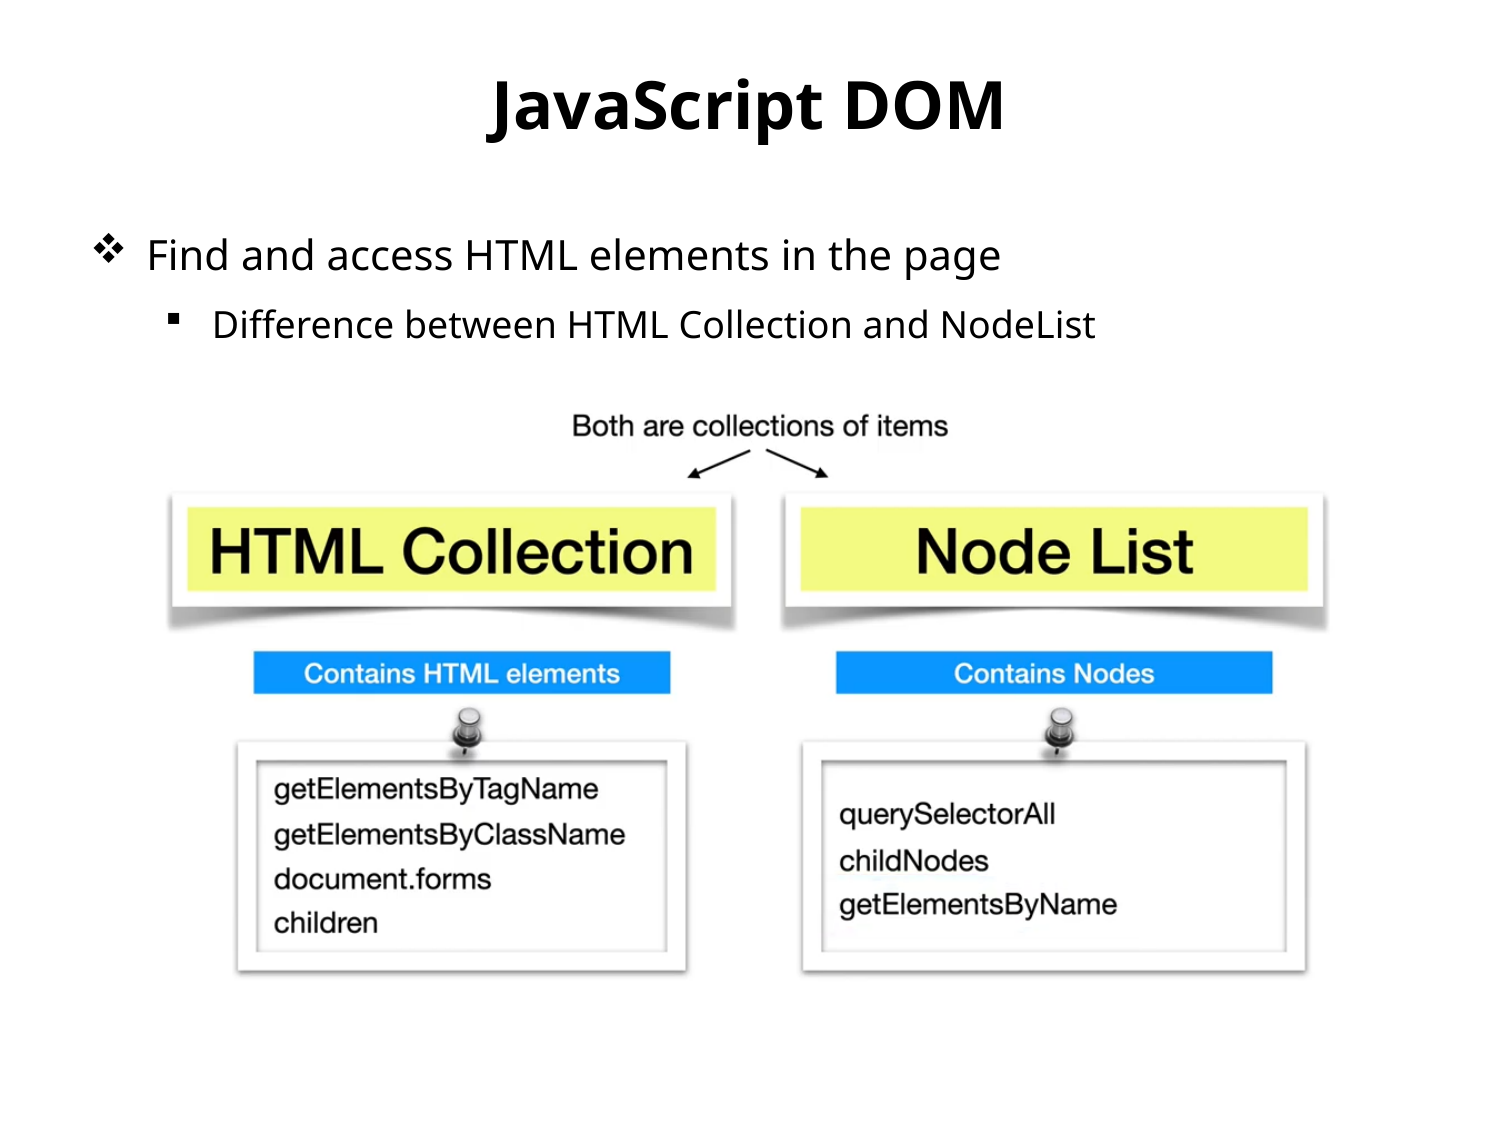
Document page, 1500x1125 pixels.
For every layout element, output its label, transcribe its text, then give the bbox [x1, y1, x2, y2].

picture [159, 408, 1341, 995]
list Find and access HTML elements in the page Difference between HTML Collection and NodeList [75, 196, 1425, 1071]
title JavaScript DOM [75, 45, 1425, 161]
